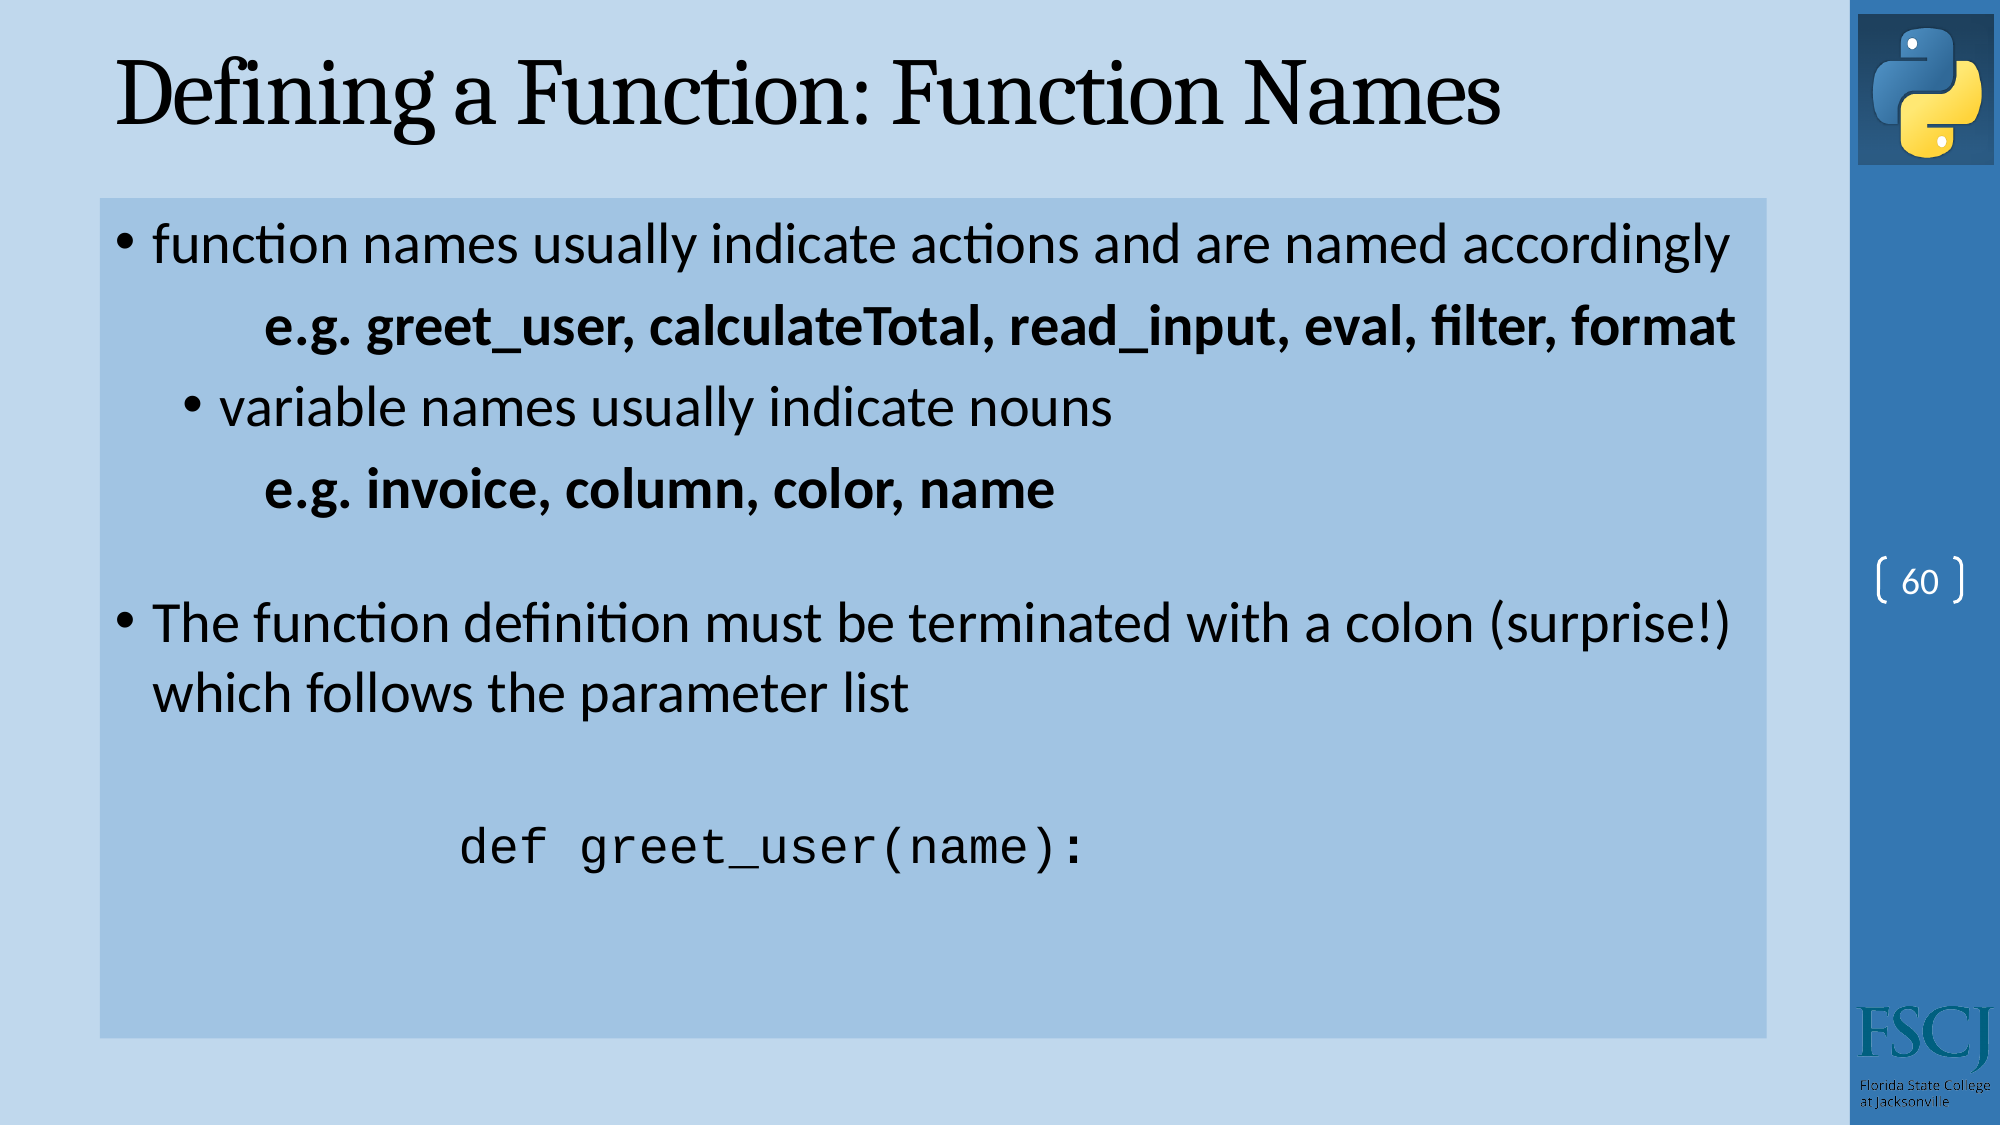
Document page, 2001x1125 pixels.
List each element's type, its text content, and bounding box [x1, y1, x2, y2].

picture [1856, 1006, 1994, 1109]
list function names usually indicate actions and are named accordingly e.g. greet_user, calculateTotal, read_input, eval, filter, format variable names usually indicate nouns e.g. invoice, column, color, name The function definition must be terminated with a colon (surprise!) which follows the parameter list [99, 198, 1767, 1039]
picture [1858, 14, 1994, 165]
text_box def greet_user(name): [443, 806, 1353, 882]
title Defining a Function: Function Names [99, 15, 1767, 158]
slide_number 60 [1876, 555, 1964, 604]
